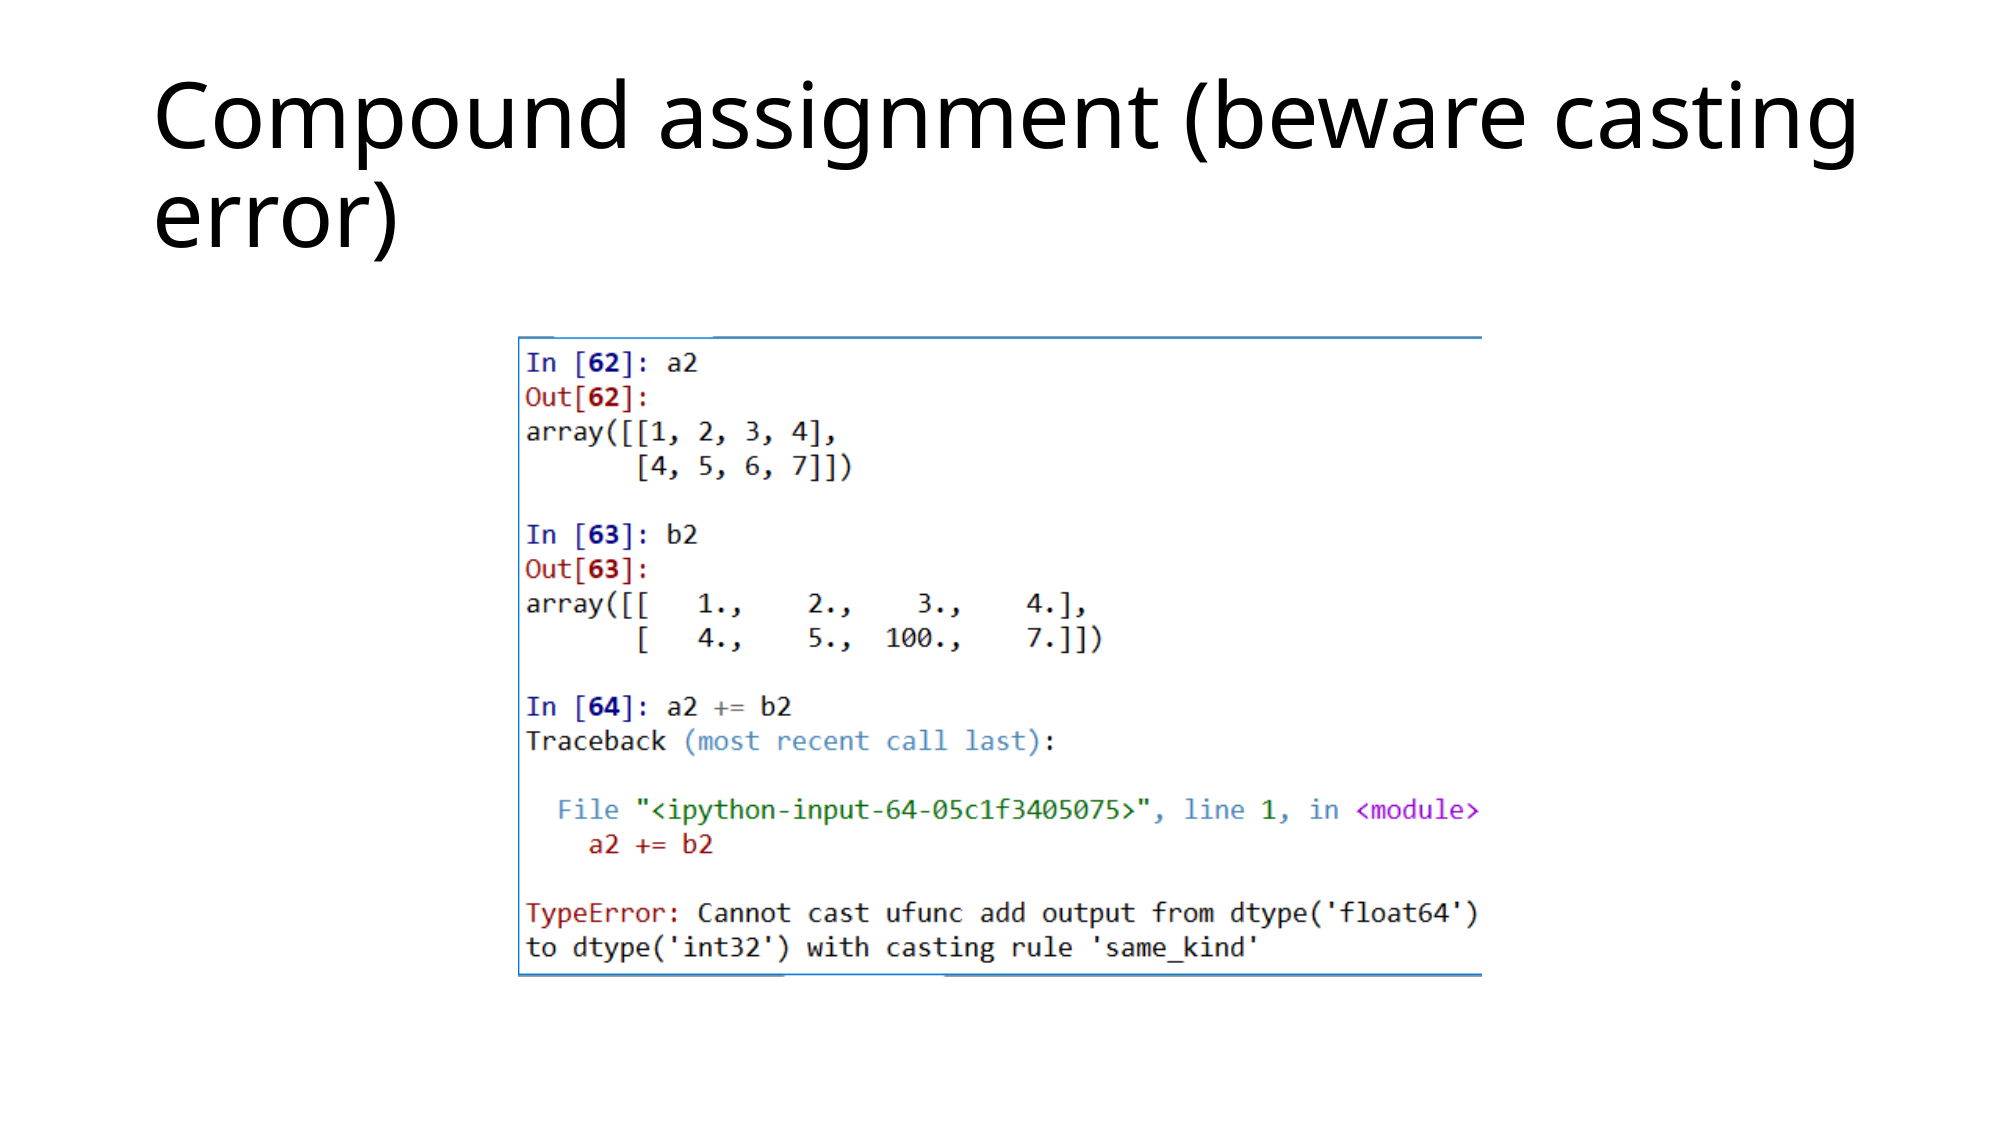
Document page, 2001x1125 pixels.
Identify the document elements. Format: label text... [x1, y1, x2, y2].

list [518, 335, 1482, 977]
title Compound assignment (beware casting error) [137, 59, 1904, 278]
